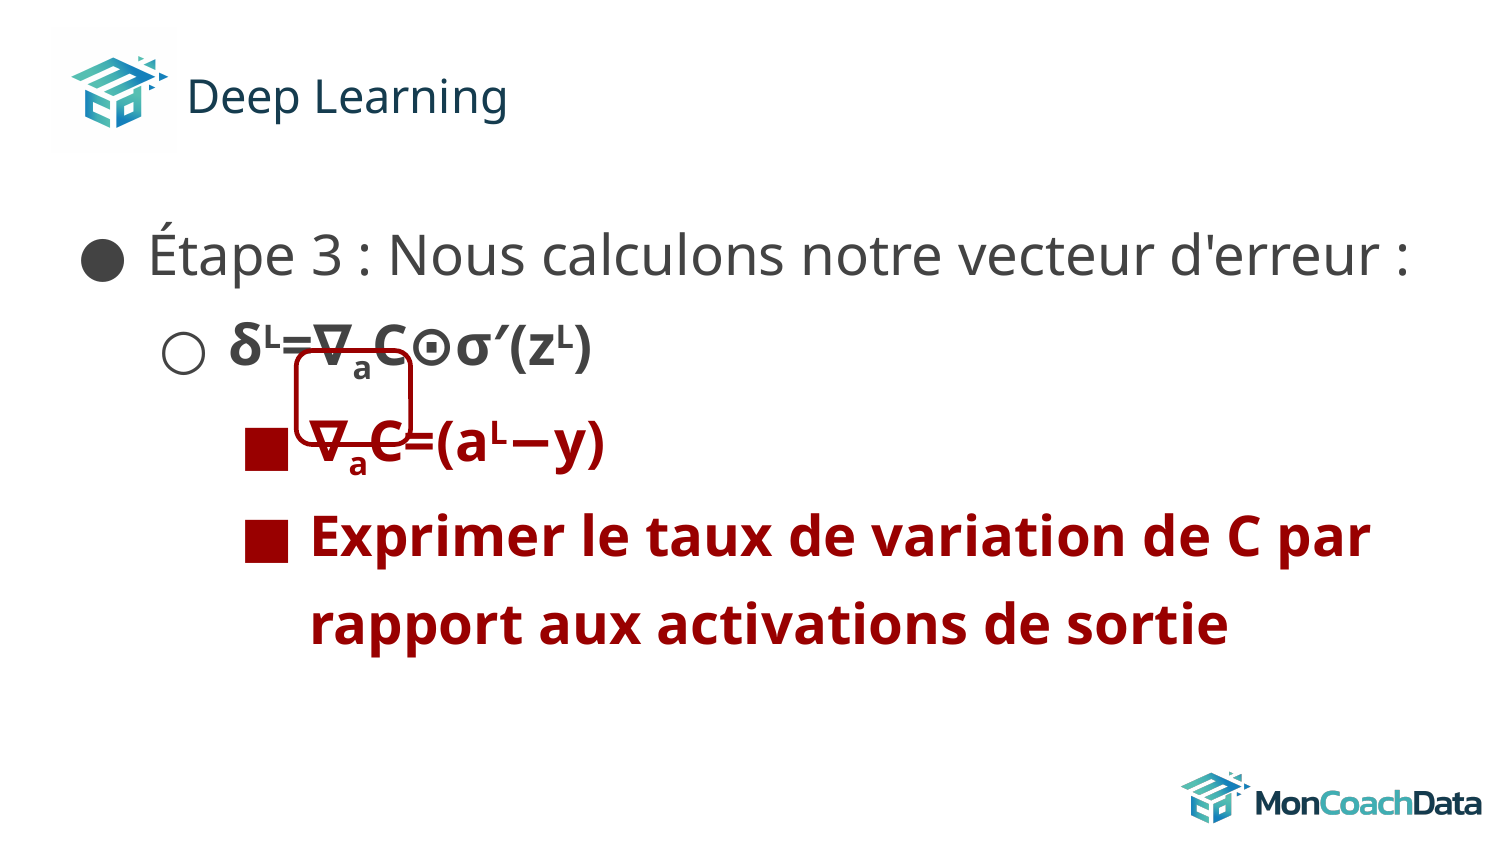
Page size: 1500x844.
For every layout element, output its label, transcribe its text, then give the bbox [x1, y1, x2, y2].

text_box [296, 350, 411, 445]
picture [51, 27, 177, 153]
title Deep Learning [171, 48, 1449, 143]
picture [1162, 750, 1500, 844]
list Étape 3 : Nous calculons notre vecteur d'erreur : δL=∇aC⊙σ′(zL) ∇aC=(aL−y) Exprimer le taux de variation de C par rapport aux activations de sortie [51, 189, 1449, 750]
